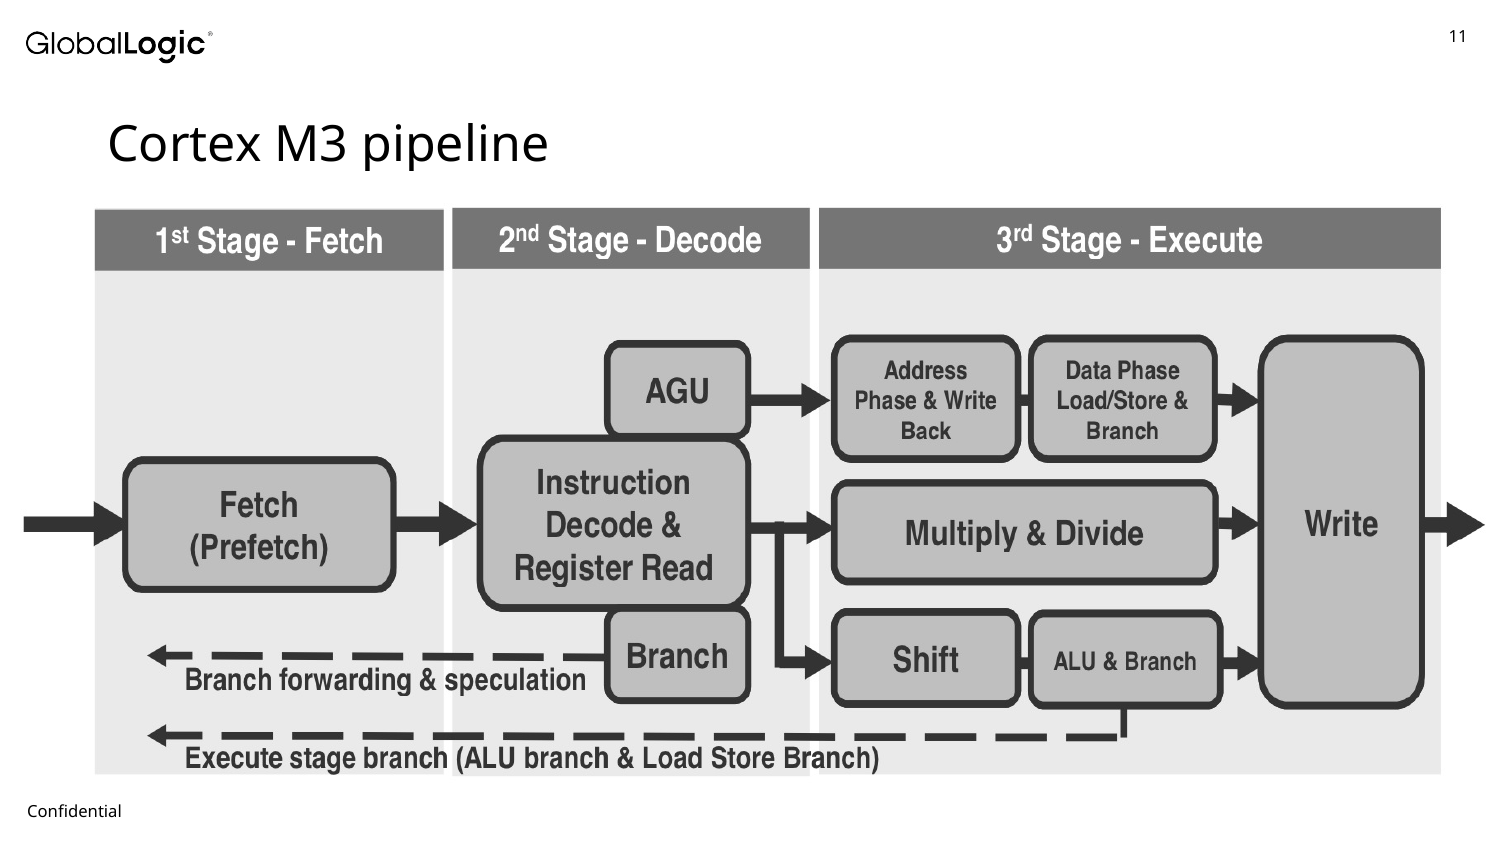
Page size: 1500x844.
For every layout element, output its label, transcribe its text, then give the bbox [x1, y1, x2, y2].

picture [0, 6, 239, 83]
picture [0, 170, 1500, 803]
title Cortex M3 pipeline [92, 96, 1361, 169]
